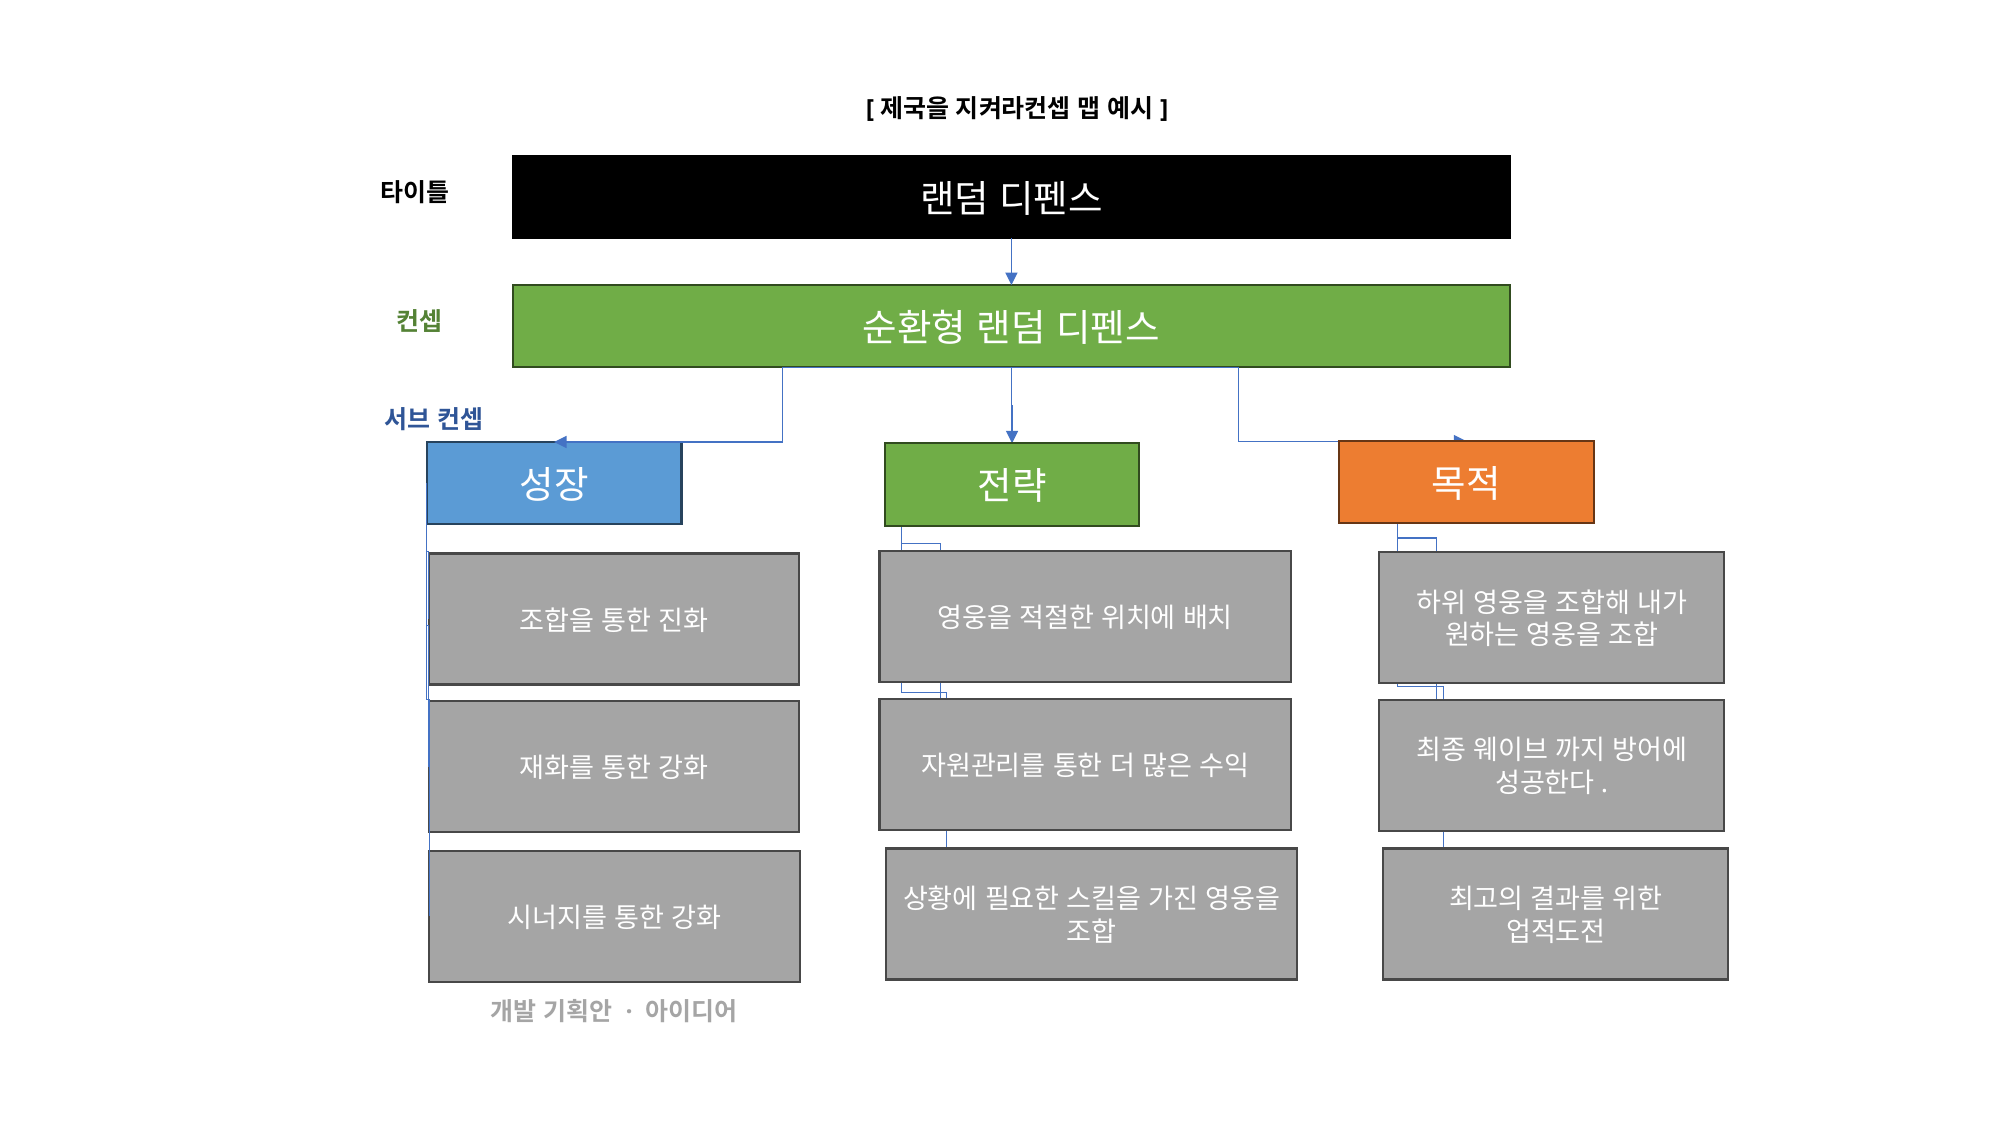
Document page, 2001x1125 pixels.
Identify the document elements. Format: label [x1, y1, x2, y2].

text_box [269, 72, 1729, 1052]
